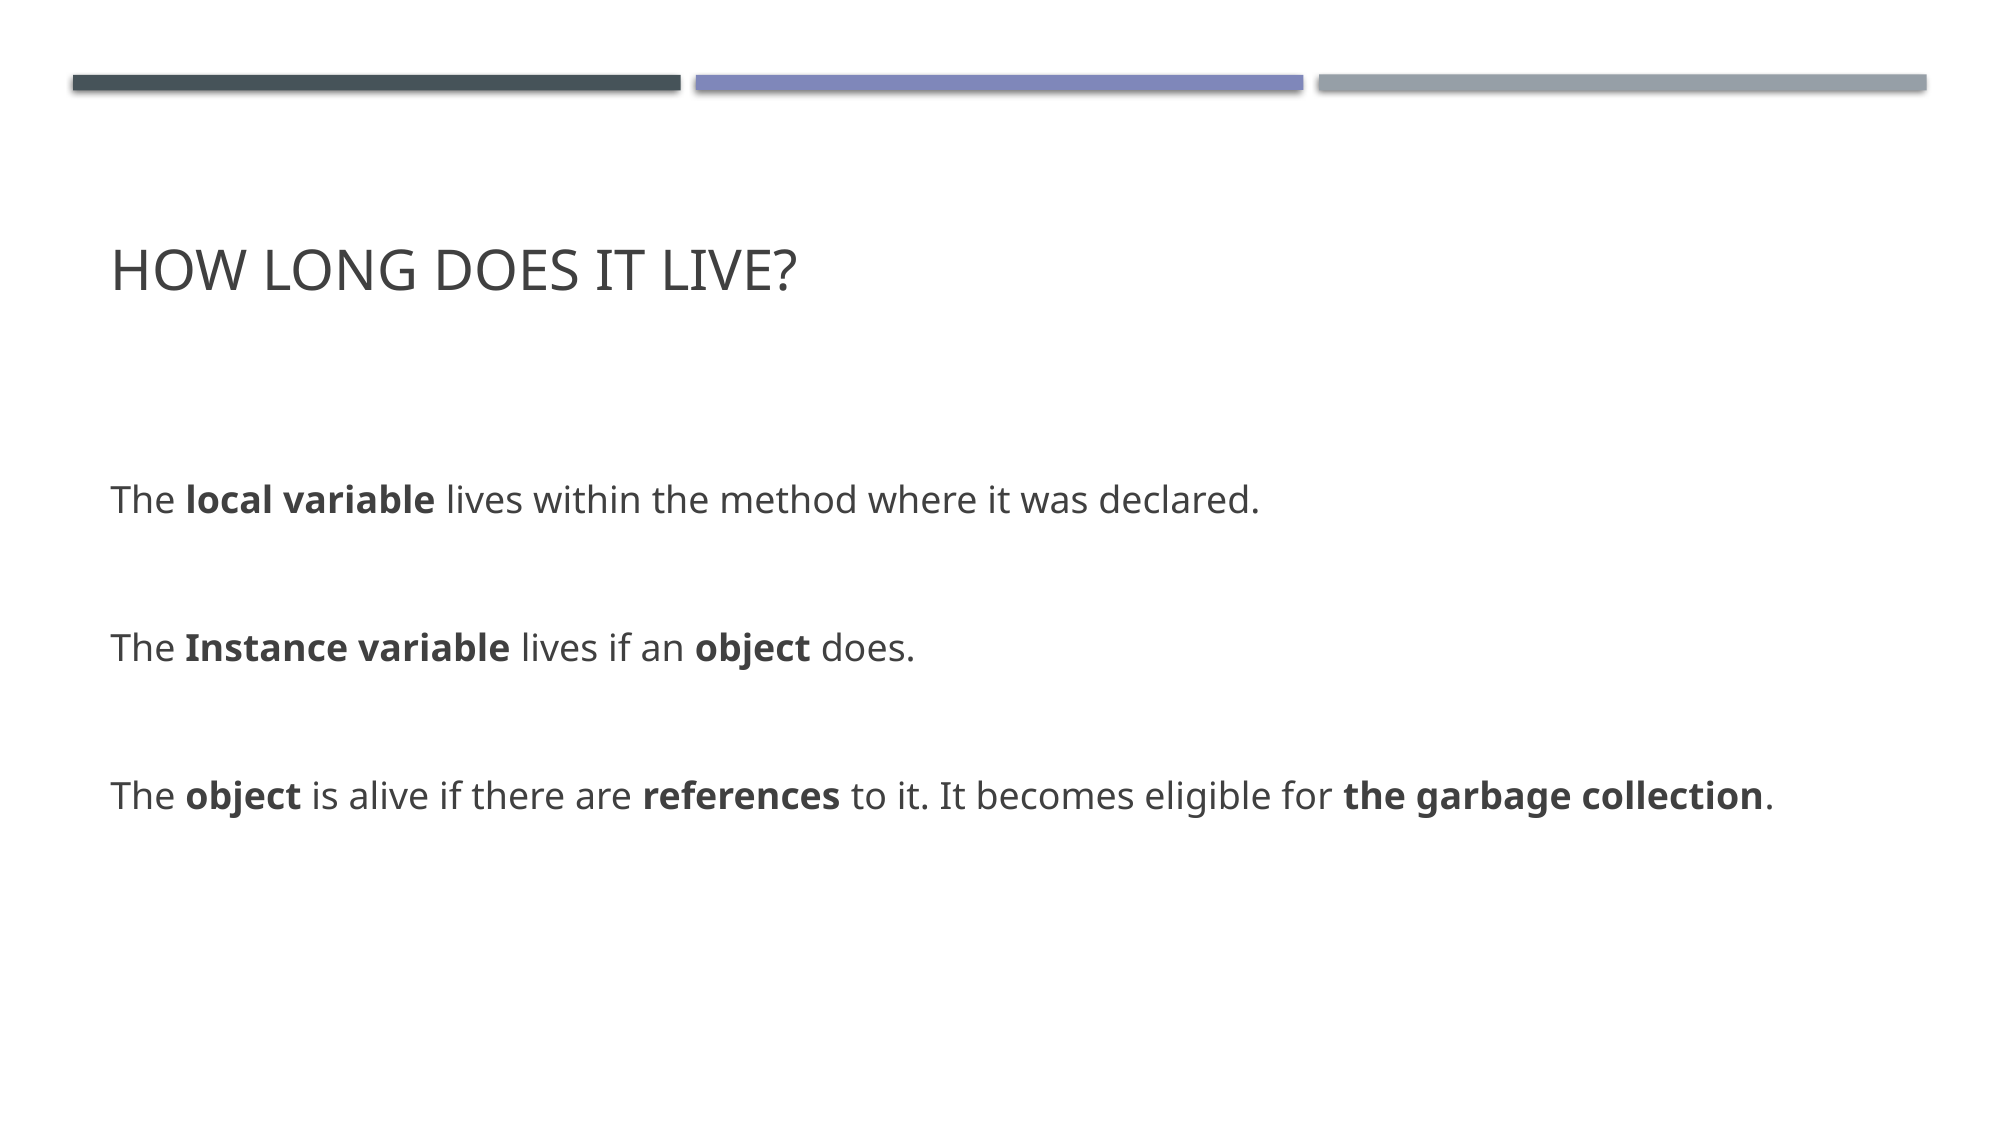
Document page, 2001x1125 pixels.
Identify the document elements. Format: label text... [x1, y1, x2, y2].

list The local variable lives within the method where it was declared. The Instance variable lives if an object does. The object is alive if there are references to it. It becomes eligible for the garbage collection. [95, 343, 1905, 941]
title How long does it live? [95, 115, 1905, 311]
